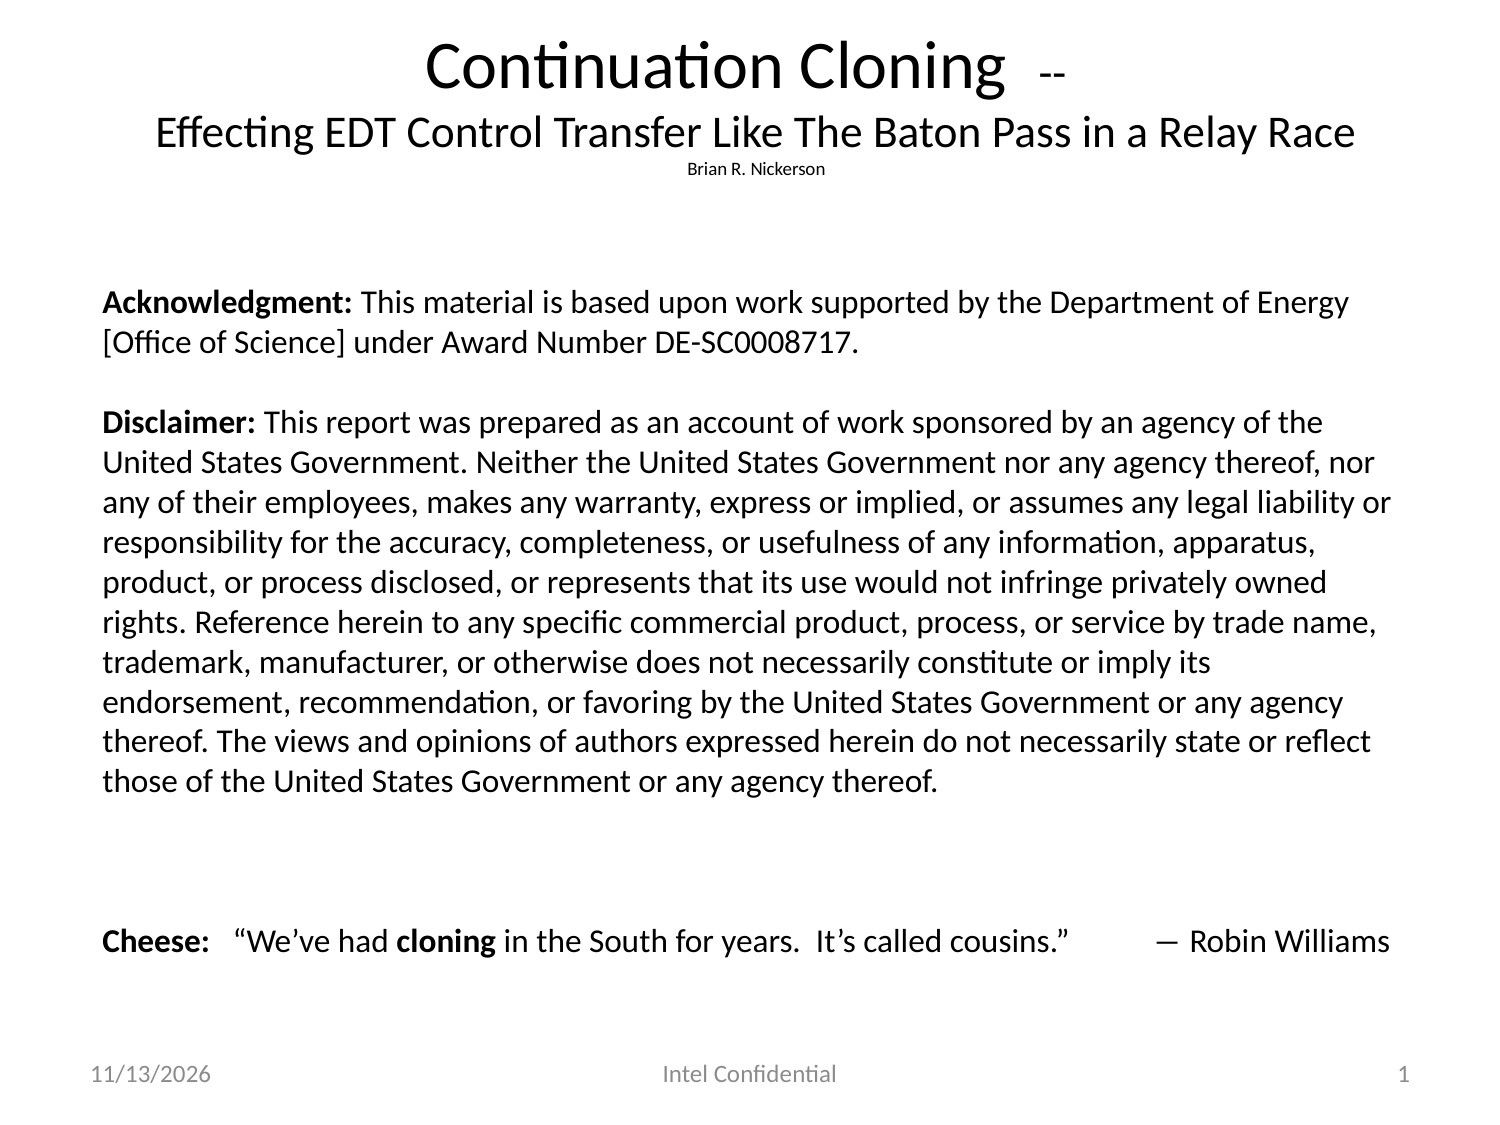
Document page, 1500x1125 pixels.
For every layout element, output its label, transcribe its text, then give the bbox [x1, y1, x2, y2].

text_box Acknowledgment: This material is based upon work supported by the Department of Energy [Office of Science] under Award Number DE-SC0008717. Disclaimer: This report was prepared as an account of work sponsored by an agency of the United States Government. Neither the United States Government nor any agency thereof, nor any of their employees, makes any warranty, express or implied, or assumes any legal liability or responsibility for the accuracy, completeness, or usefulness of any information, apparatus, product, or process disclosed, or represents that its use would not infringe privately owned rights. Reference herein to any specific commercial product, process, or service by trade name, trademark, manufacturer, or otherwise does not necessarily constitute or imply its endorsement, recommendation, or favoring by the United States Government or any agency thereof. The views and opinions of authors expressed herein do not necessarily state or reflect those of the United States Government or any agency thereof. Cheese: “We’ve had cloning in the South for years. It’s called cousins.” ― Robin Williams [87, 273, 1413, 967]
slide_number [75, 1042, 425, 1103]
title Continuation Cloning -- Effecting EDT Control Transfer Like The Baton Pass in a Relay Race Brian R. Nickerson [62, 12, 1450, 188]
footer Intel Confidential [512, 1042, 988, 1103]
slide_number 1 [1074, 1042, 1425, 1103]
